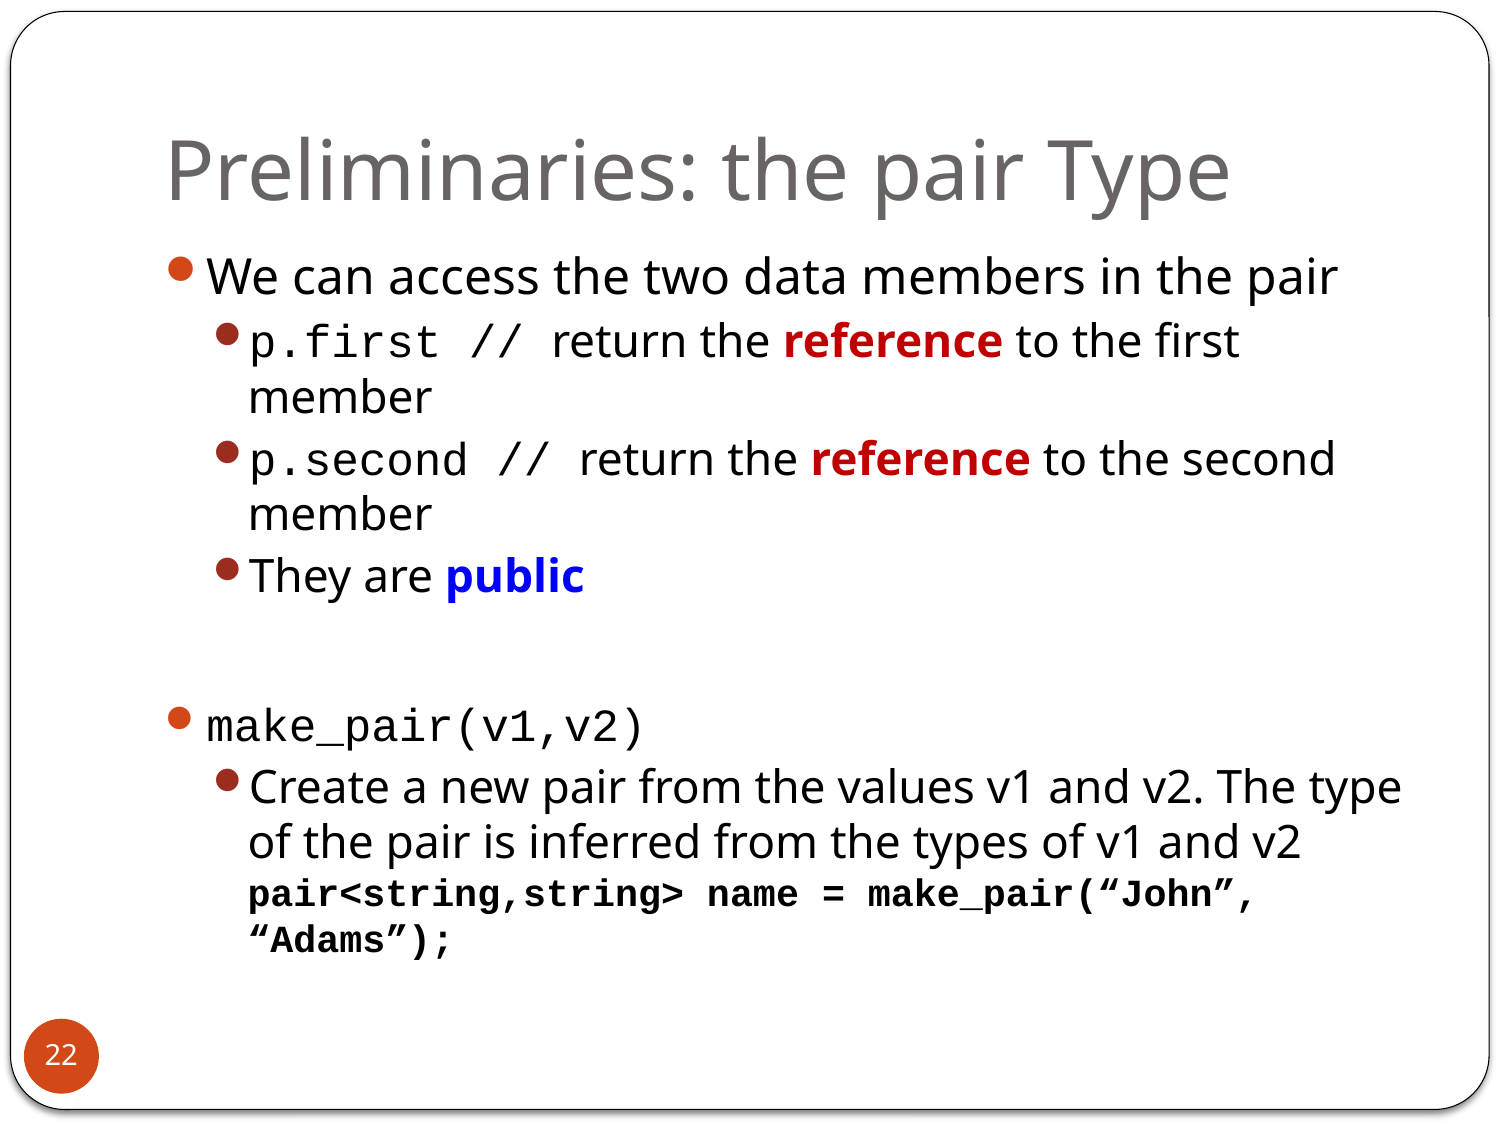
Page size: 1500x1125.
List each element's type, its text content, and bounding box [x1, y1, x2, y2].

list We can access the two data members in the pair p.first // return the reference to the first member p.second // return the reference to the second member They are public make_pair(v1,v2) Create a new pair from the values v1 and v2. The type of the pair is inferred from the types of v1 and v2 pair<string,string> name = make_pair(“John”, “Adams”); [150, 237, 1425, 988]
title Preliminaries: the pair Type [150, 45, 1425, 233]
slide_number 22 [23, 1018, 99, 1094]
